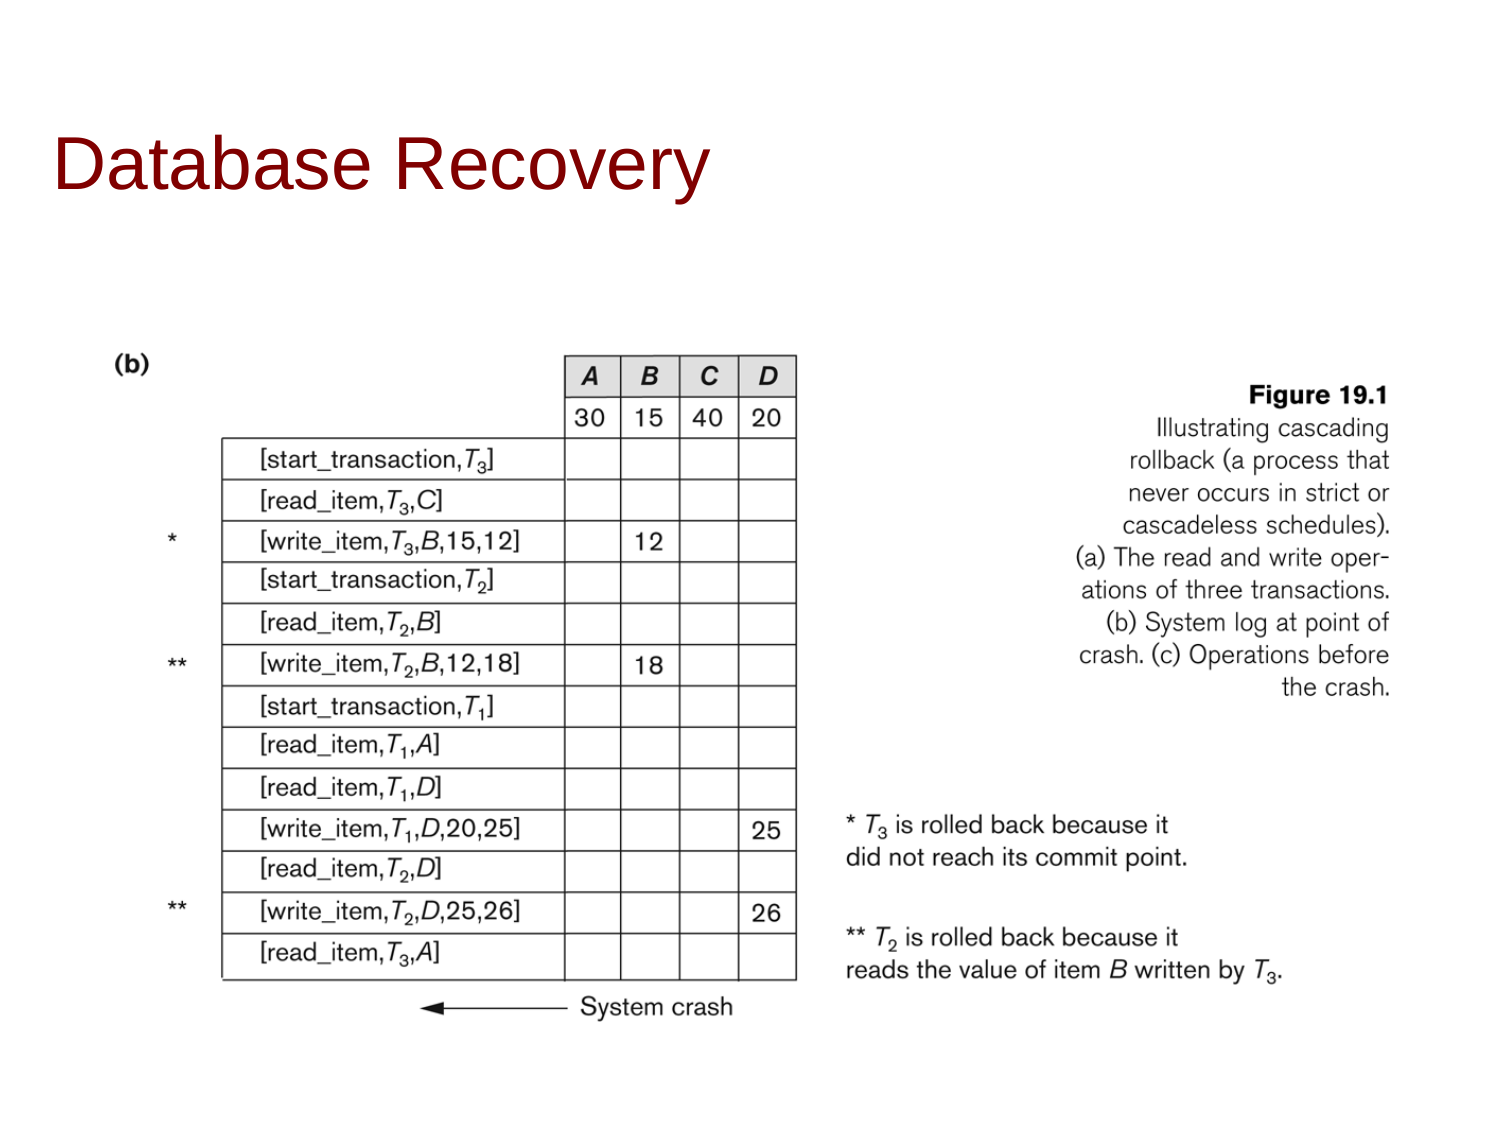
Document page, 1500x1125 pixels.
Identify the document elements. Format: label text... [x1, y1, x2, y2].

picture [112, 349, 1390, 1025]
text_box Database Recovery [37, 49, 1317, 213]
